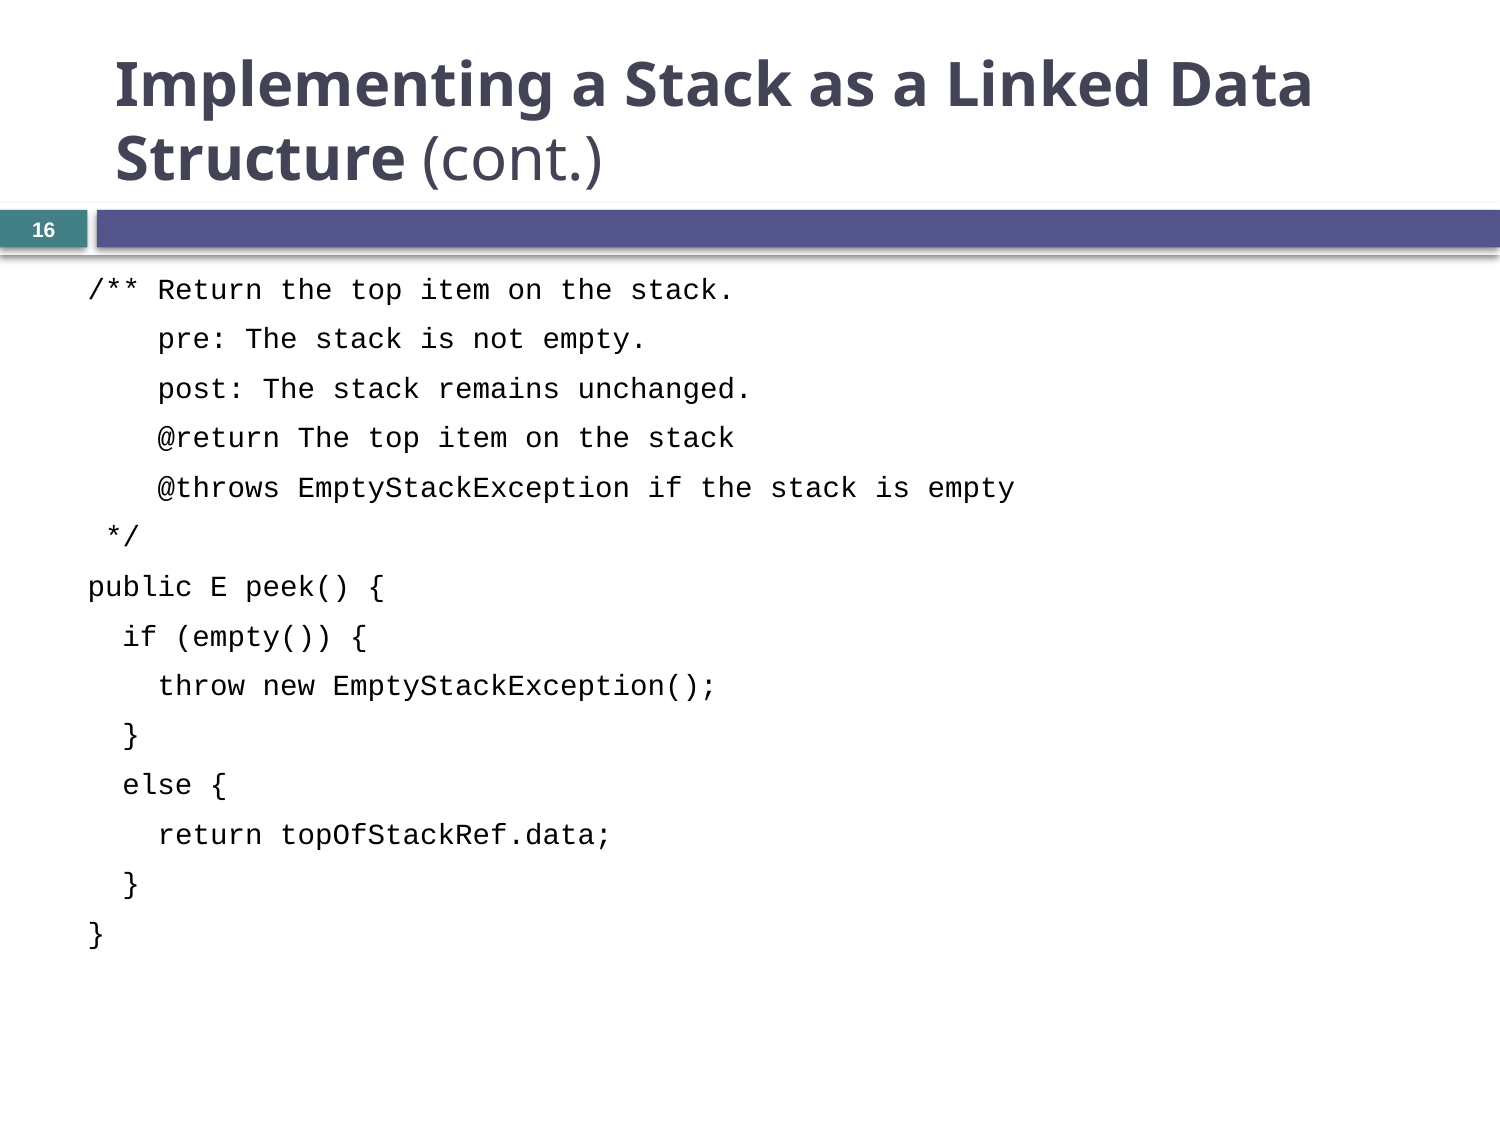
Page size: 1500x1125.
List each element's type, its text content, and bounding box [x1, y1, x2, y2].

title Implementing a Stack as a Linked Data Structure (cont.) [100, 37, 1439, 201]
list /** Return the top item on the stack. pre: The stack is not empty. post: The stack remains unchanged. @return The top item on the stack @throws EmptyStackException if the stack is empty */ public E peek() { if (empty()) { throw new EmptyStackException(); } else { return topOfStackRef.data; } } [37, 262, 1439, 1001]
slide_number 16 [0, 208, 88, 249]
